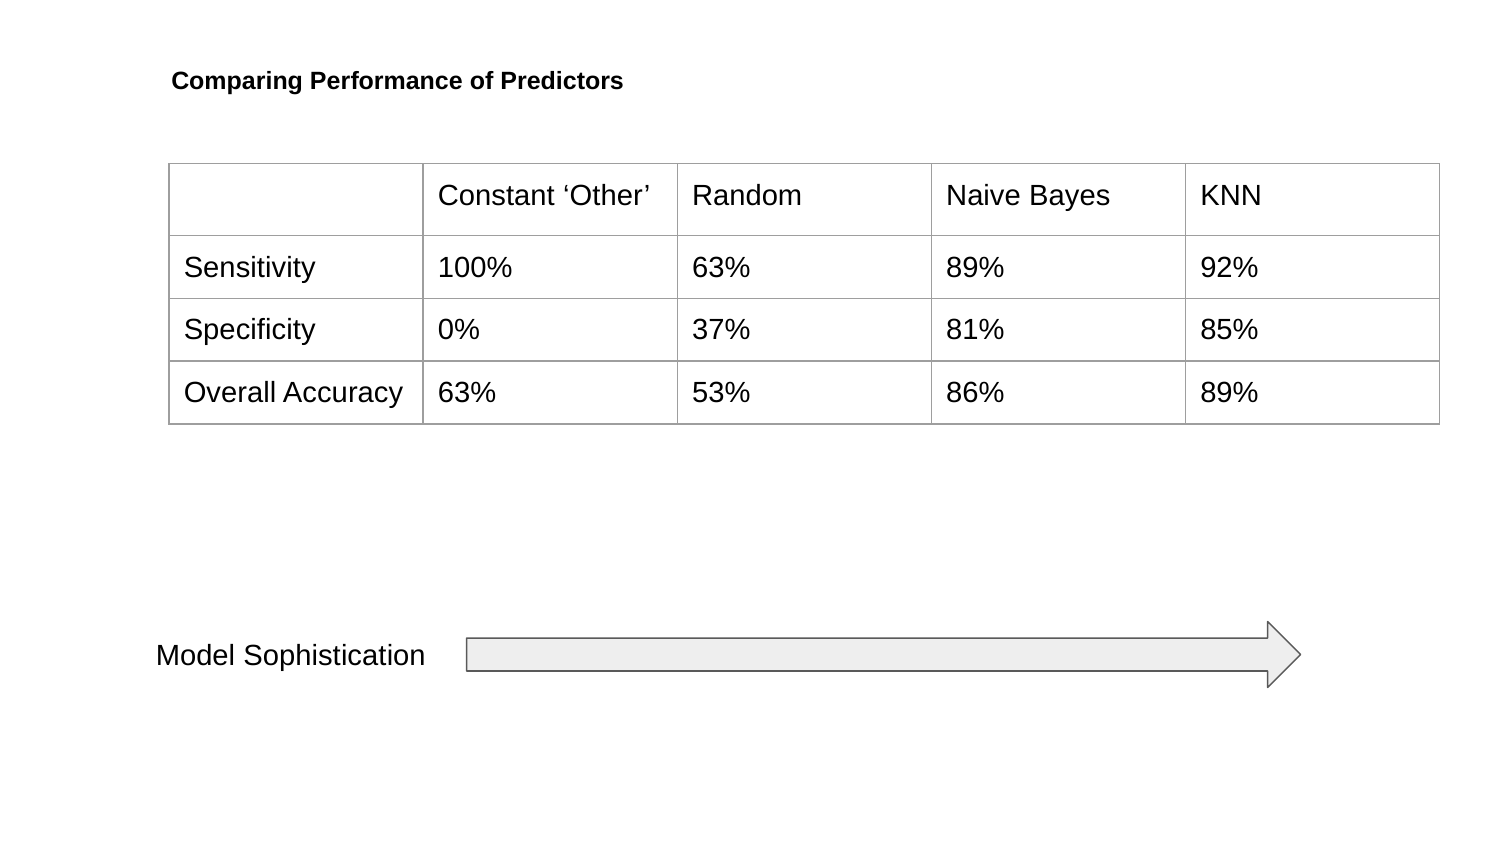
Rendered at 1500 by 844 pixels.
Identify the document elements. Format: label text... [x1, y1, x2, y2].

text_box [466, 621, 1301, 688]
table_cell 81% [932, 299, 1185, 360]
text_box Model Sophistication [140, 621, 444, 688]
table_cell Specificity [170, 299, 422, 360]
table_cell 92% [1186, 236, 1439, 298]
table_cell Sensitivity [170, 236, 422, 298]
table_header Constant ‘Other’ [424, 164, 677, 235]
table_cell 86% [932, 362, 1185, 423]
title Comparing Performance of Predictors [156, 49, 678, 144]
table_cell 53% [678, 362, 931, 423]
table_header [170, 164, 422, 235]
table_cell 37% [678, 299, 931, 360]
table_header KNN [1186, 164, 1439, 235]
table_cell 63% [678, 236, 931, 298]
table_cell 89% [932, 236, 1185, 298]
table_cell 63% [424, 362, 677, 423]
table_cell 89% [1186, 362, 1439, 423]
table_header Random [678, 164, 931, 235]
table_cell 85% [1186, 299, 1439, 360]
table_header Naive Bayes [932, 164, 1185, 235]
table_cell 0% [424, 299, 677, 360]
table_cell Overall Accuracy [170, 362, 422, 423]
table_cell 100% [424, 236, 677, 298]
